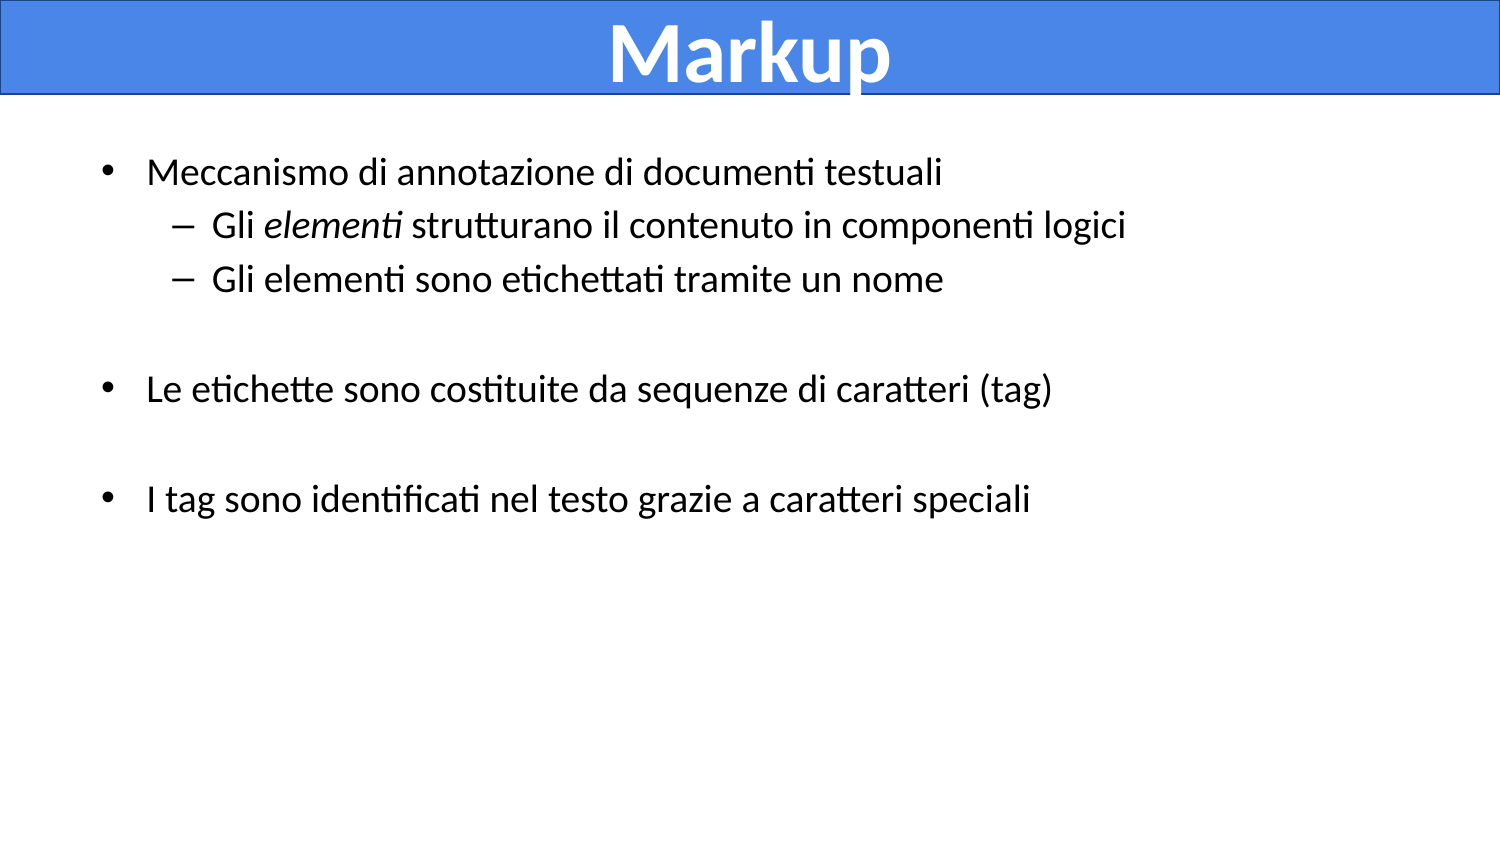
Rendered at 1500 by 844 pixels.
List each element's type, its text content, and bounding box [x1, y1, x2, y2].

list Meccanismo di annotazione di documenti testuali Gli elementi strutturano il contenuto in componenti logici Gli elementi sono etichettati tramite un nome Le etichette sono costituite da sequenze di caratteri (tag) I tag sono identificati nel testo grazie a caratteri speciali [75, 143, 1425, 701]
text_box Markup [0, 0, 1500, 94]
